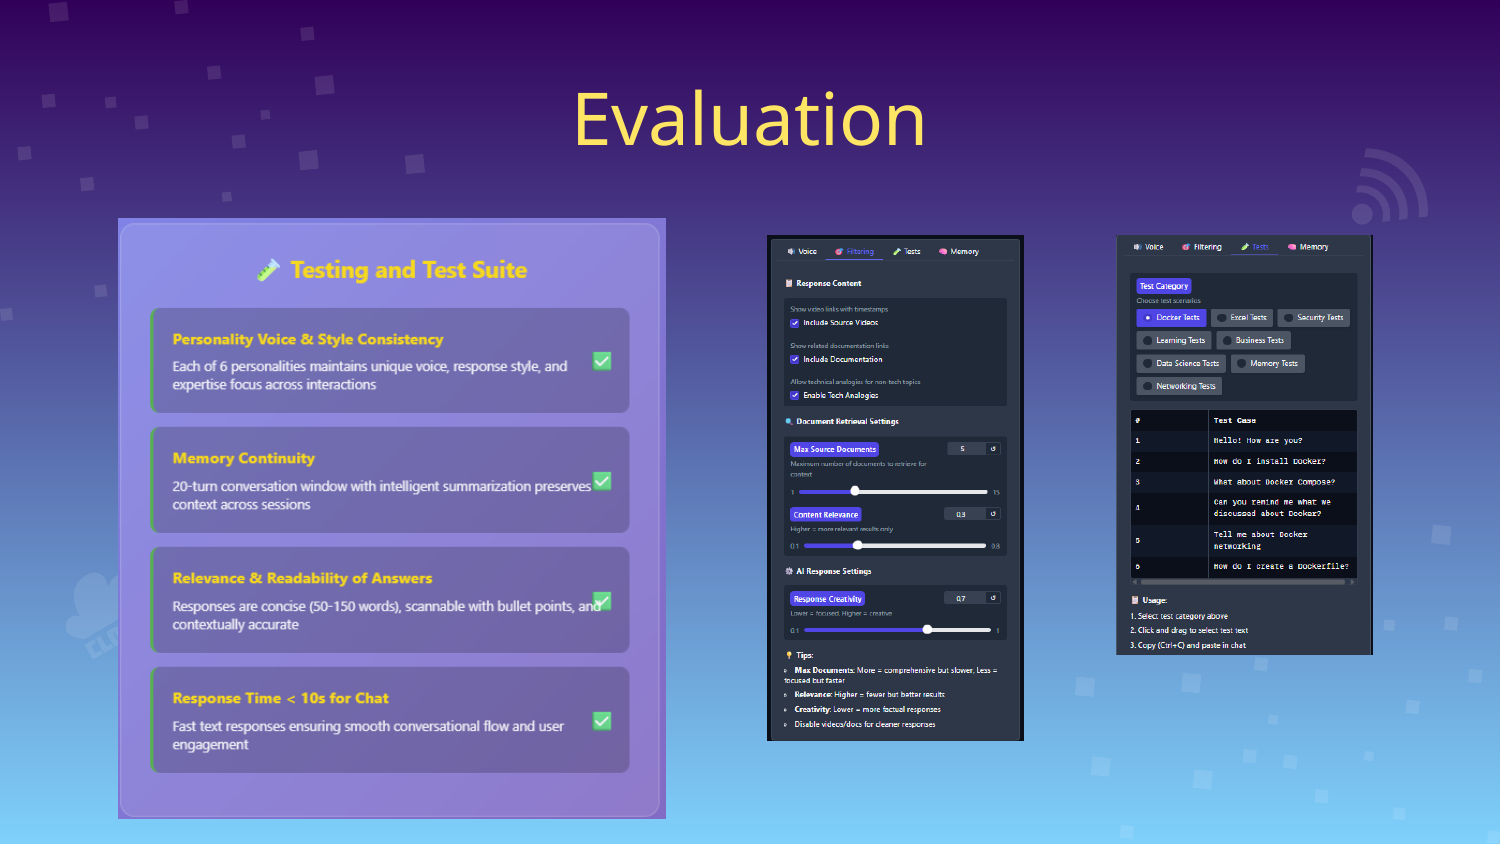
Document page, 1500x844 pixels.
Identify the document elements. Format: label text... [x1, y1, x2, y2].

picture [767, 235, 1024, 741]
picture [117, 217, 666, 819]
title Evaluation [118, 43, 1382, 190]
picture [1115, 235, 1373, 655]
